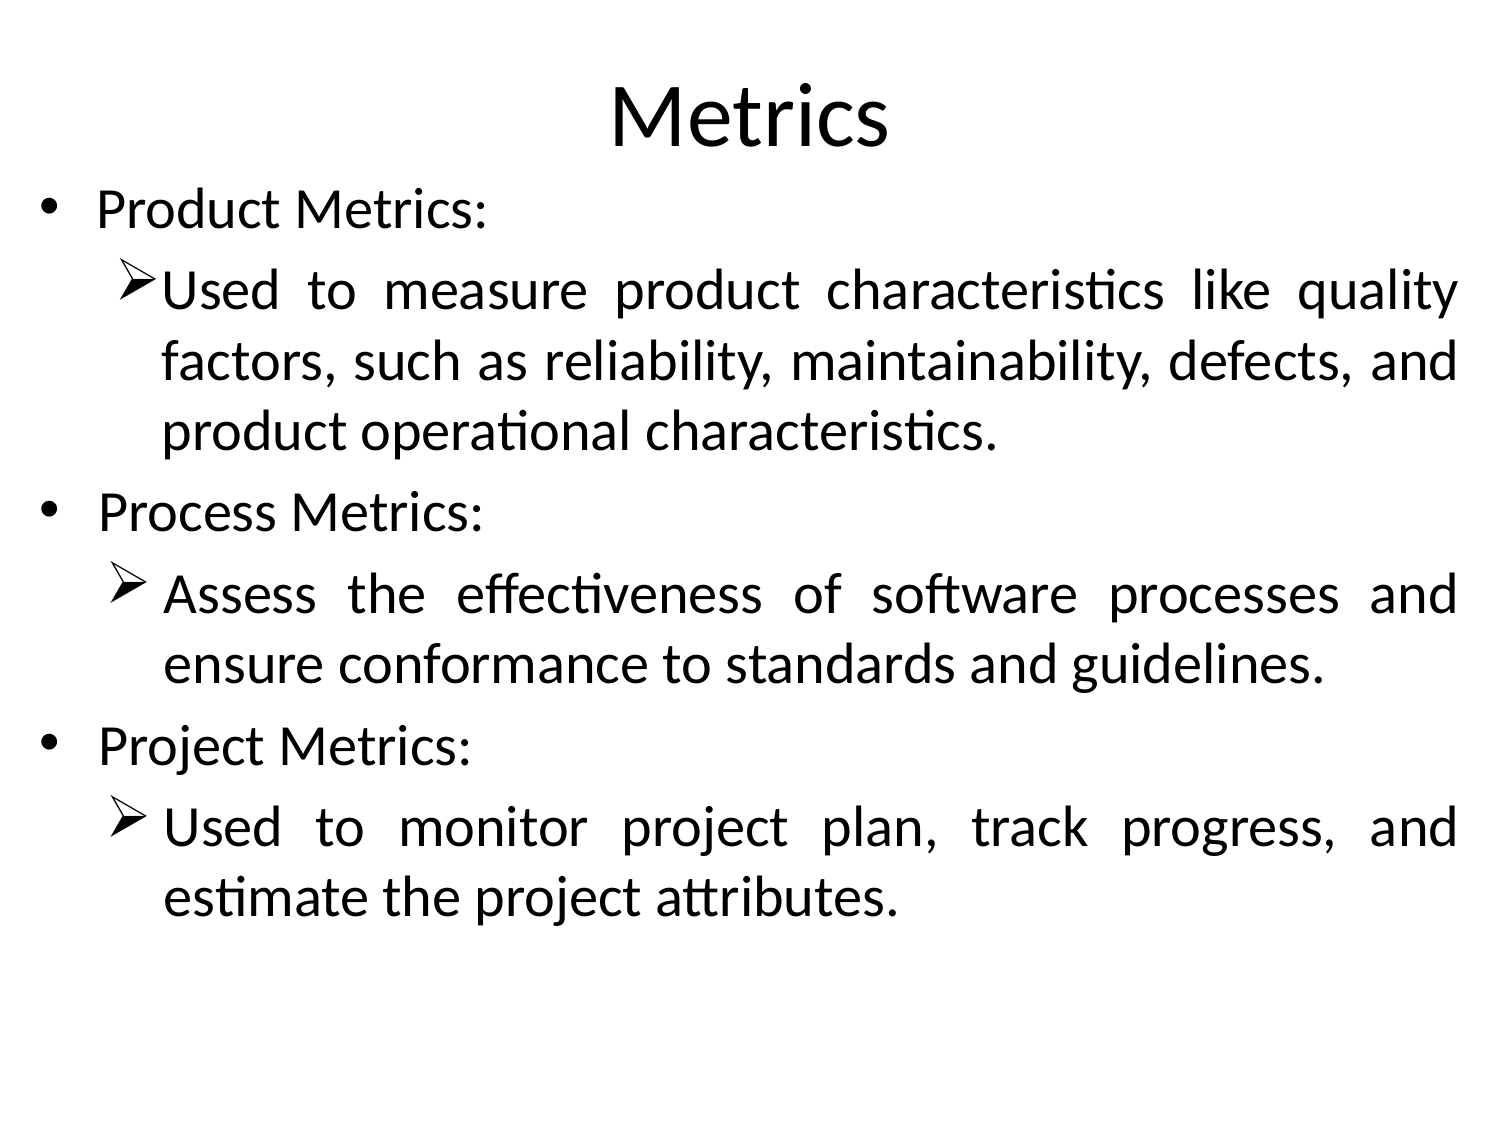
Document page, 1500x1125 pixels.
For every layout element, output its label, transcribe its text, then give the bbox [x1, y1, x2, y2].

title Metrics [75, 45, 1425, 162]
list Product Metrics: Used to measure product characteristics like quality factors, such as reliability, maintainability, defects, and product operational characteristics. Process Metrics: Assess the effectiveness of software processes and ensure conformance to standards and guidelines. Project Metrics: Used to monitor project plan, track progress, and estimate the project attributes. [24, 162, 1475, 1005]
